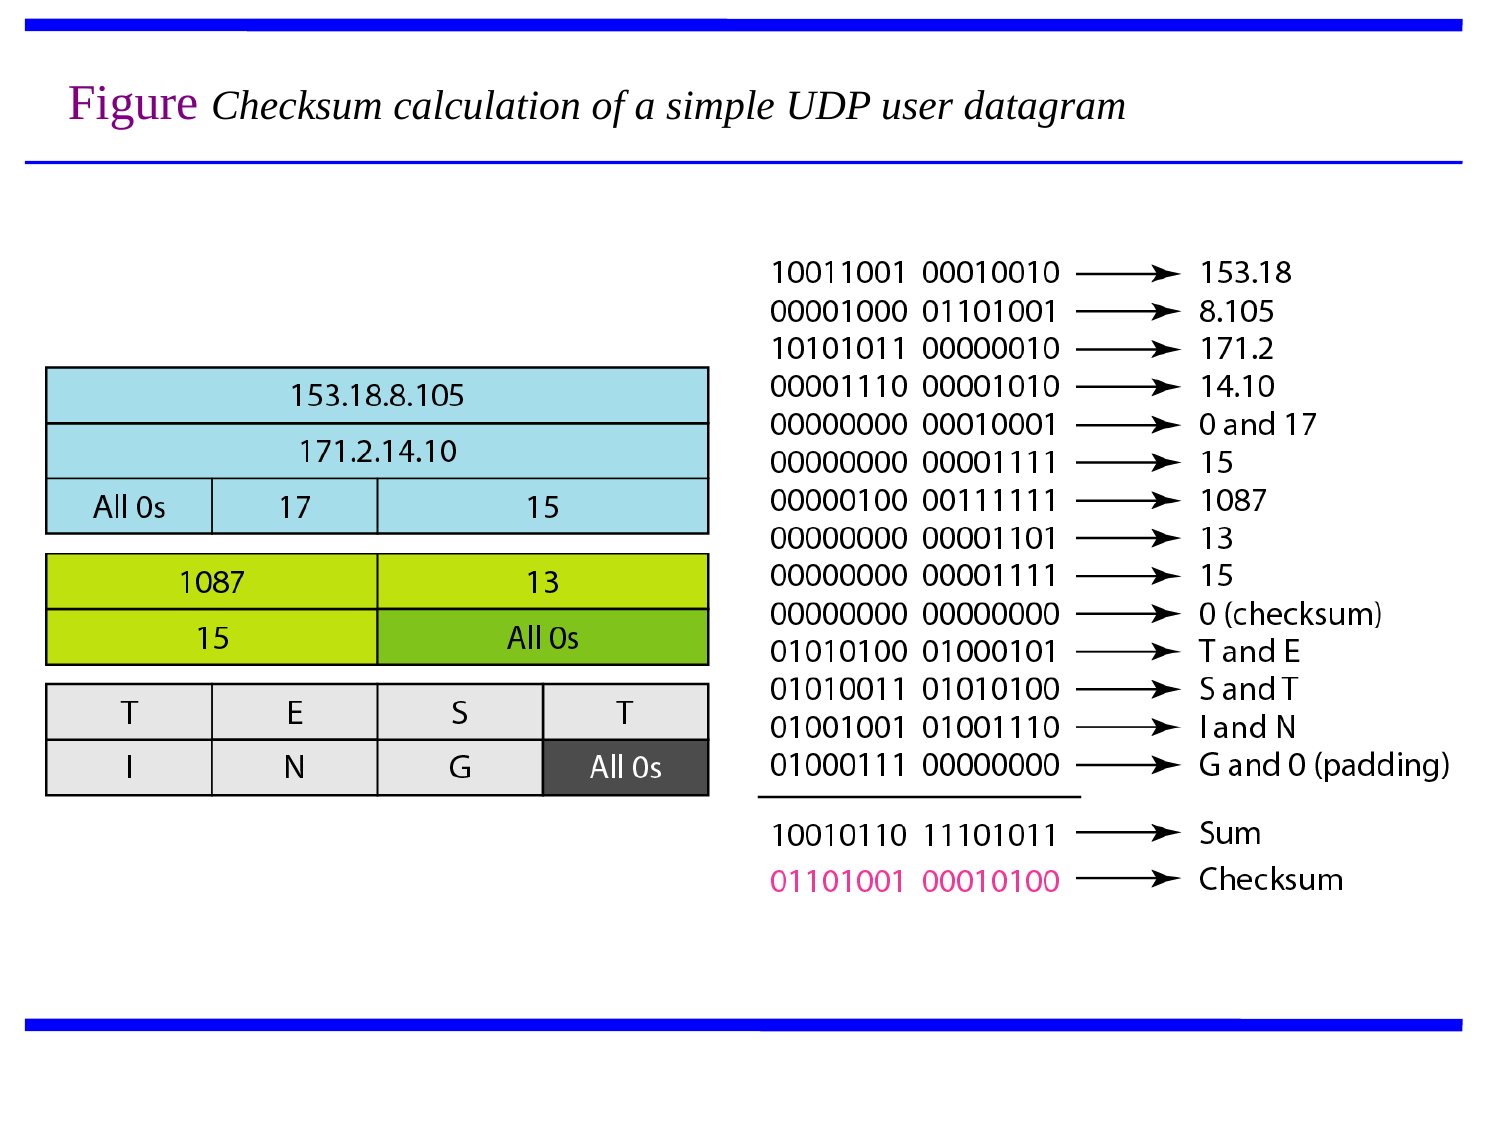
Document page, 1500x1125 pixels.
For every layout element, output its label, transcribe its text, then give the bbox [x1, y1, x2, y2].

picture [44, 255, 1451, 901]
text_box Figure Checksum calculation of a simple UDP user datagram [53, 62, 1143, 138]
